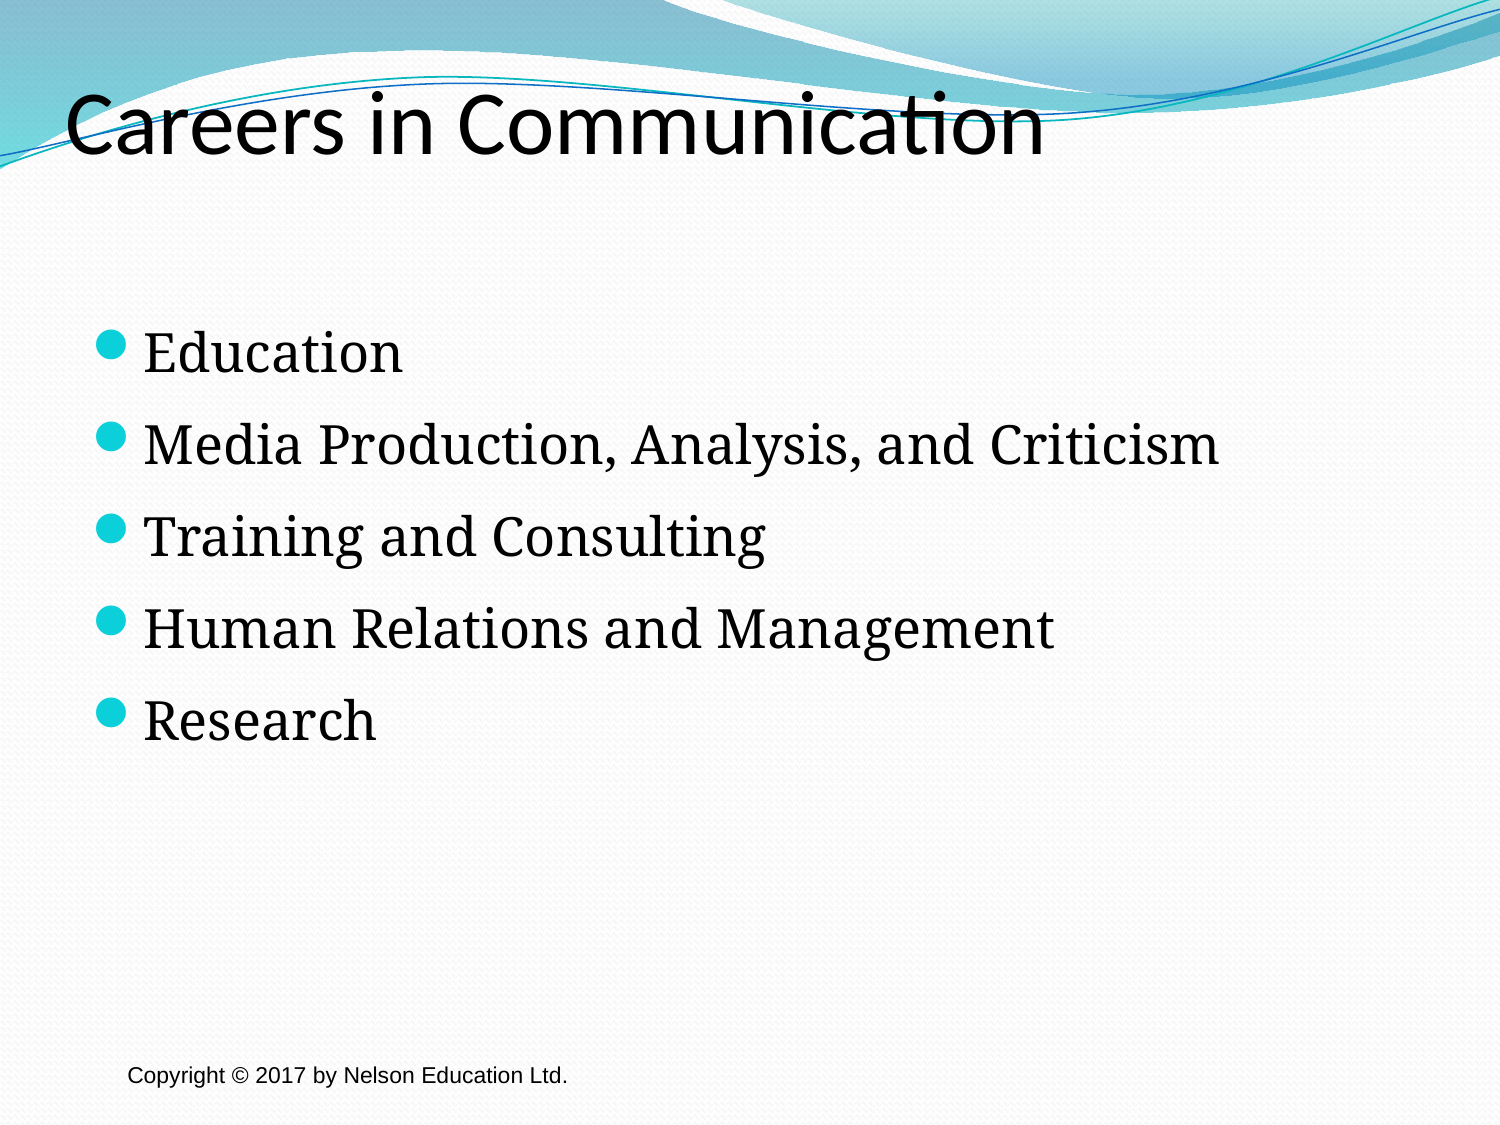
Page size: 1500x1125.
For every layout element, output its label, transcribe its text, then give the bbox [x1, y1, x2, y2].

text_box Careers in Communication [50, 67, 1424, 197]
list Education Media Production, Analysis, and Criticism Training and Consulting Human Relations and Management Research [77, 311, 1280, 1056]
